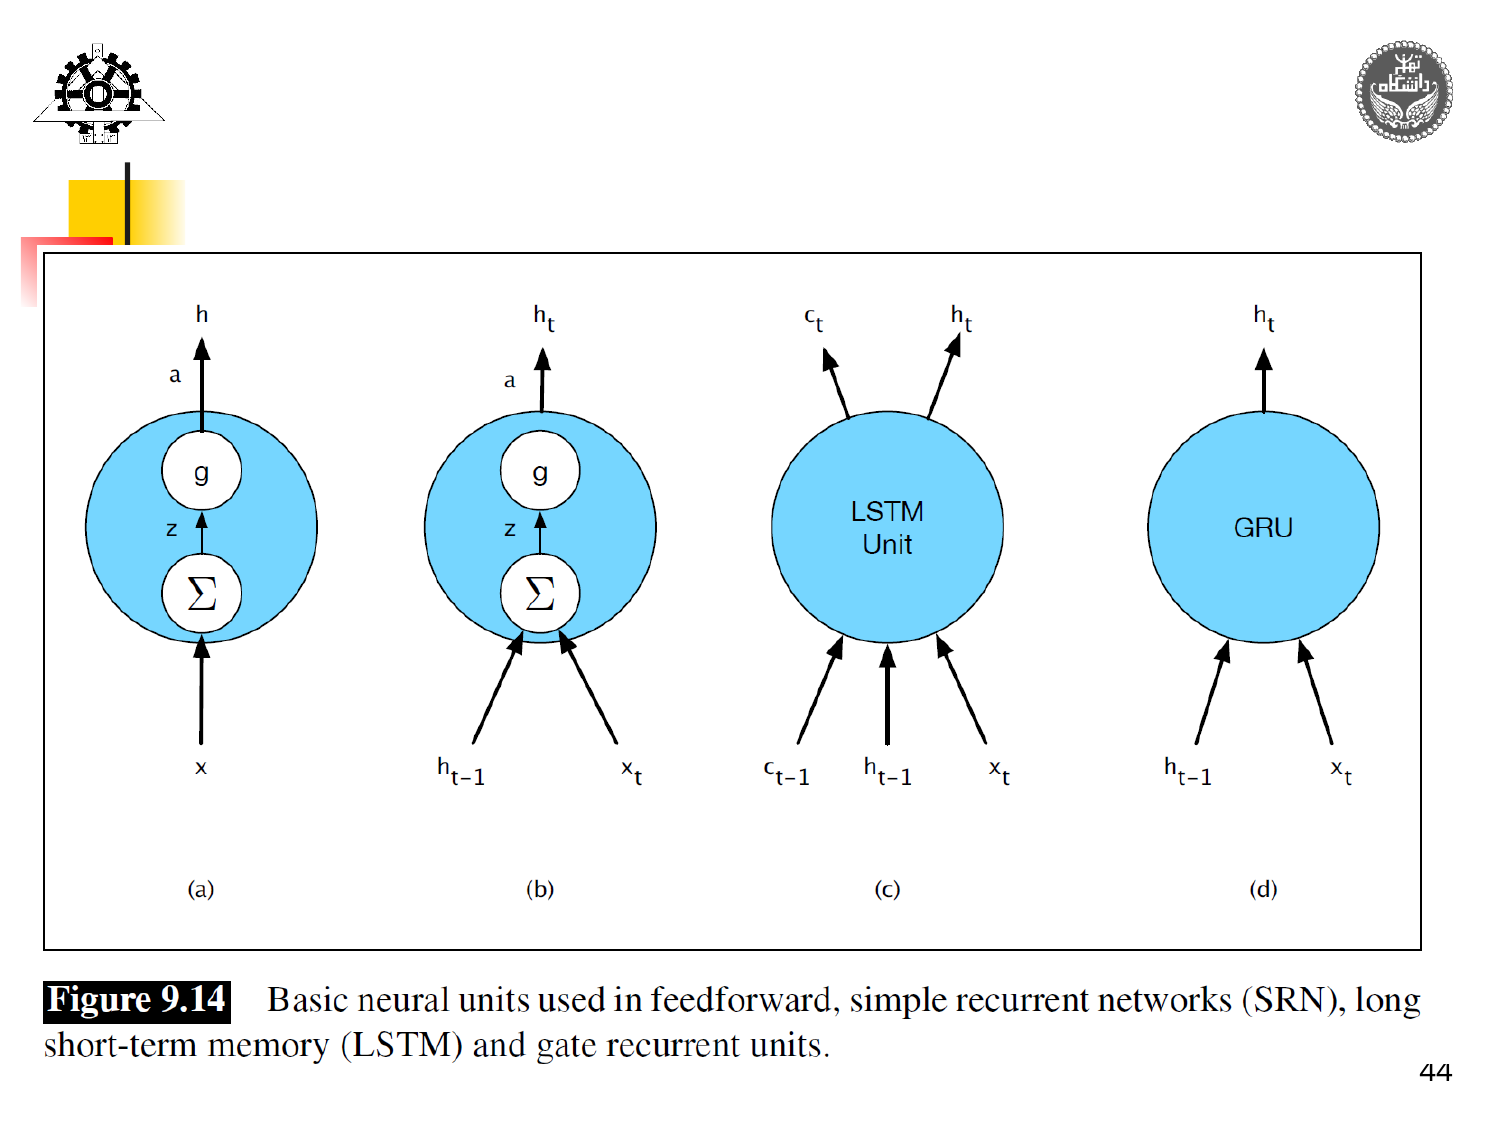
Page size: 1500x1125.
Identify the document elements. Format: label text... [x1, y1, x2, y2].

slide_number 44 [1154, 1023, 1468, 1100]
picture [24, 37, 175, 151]
picture [37, 245, 1451, 1064]
